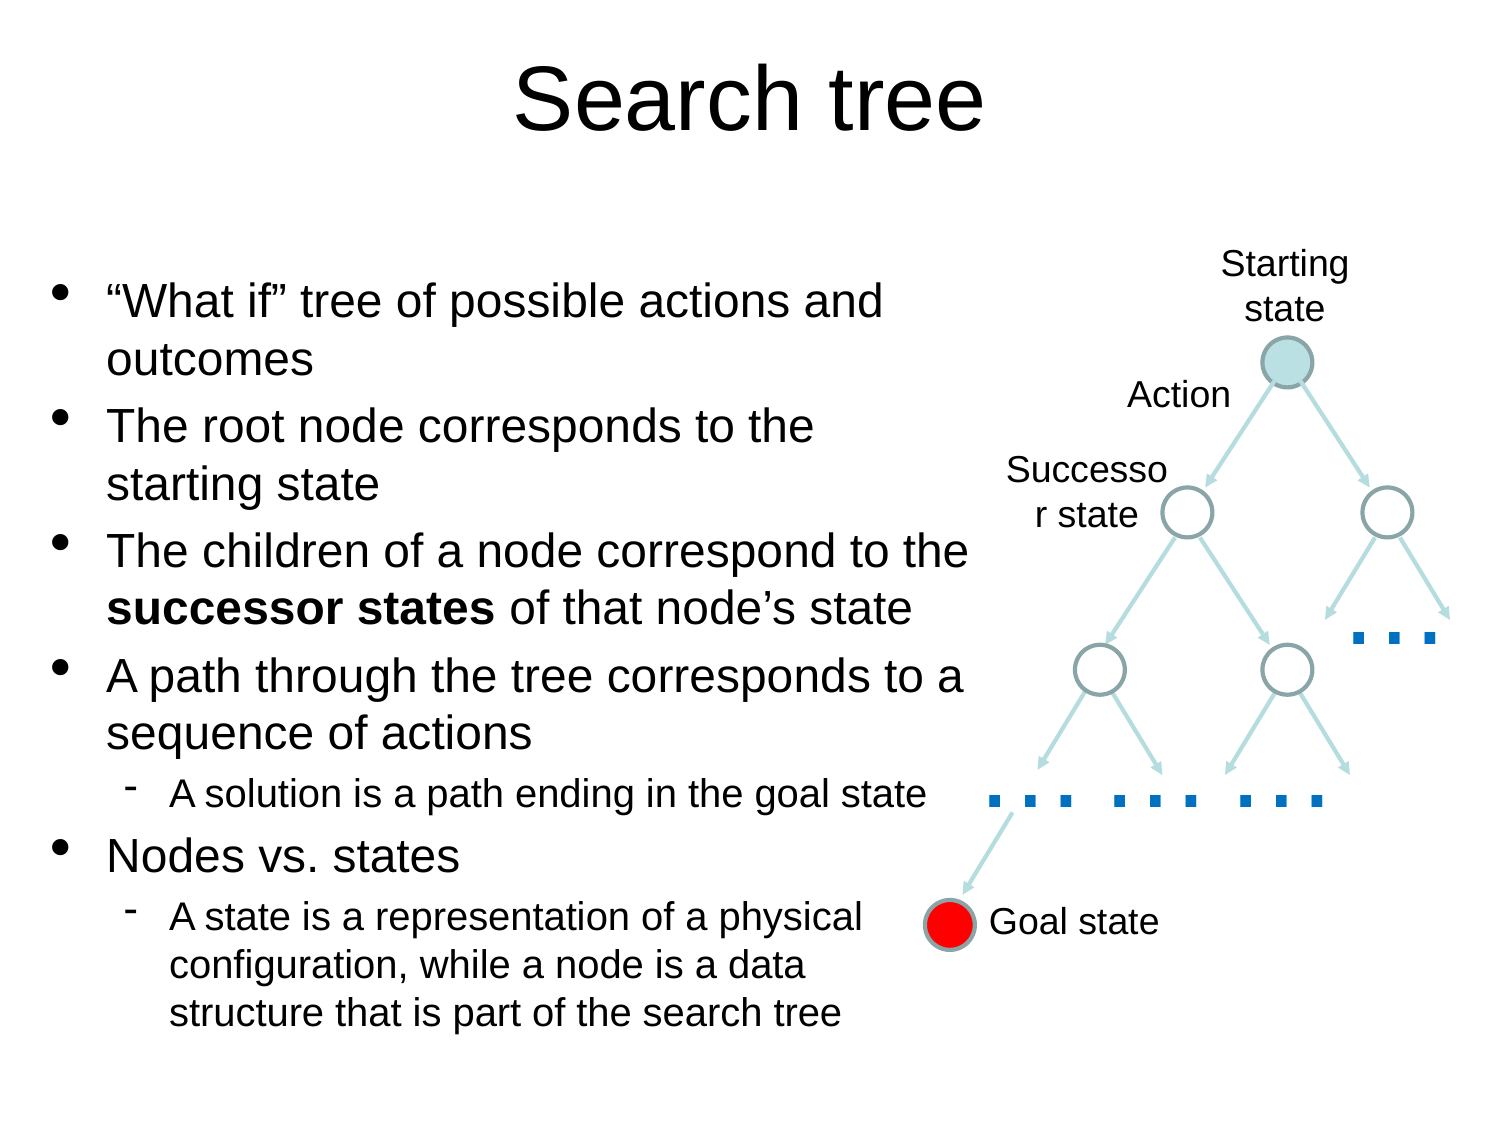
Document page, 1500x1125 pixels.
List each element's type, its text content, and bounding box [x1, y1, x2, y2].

text_box … [1210, 687, 1353, 838]
text_box … [959, 687, 1084, 838]
text_box [1399, 537, 1450, 620]
text_box [1037, 692, 1086, 770]
text_box … [1084, 687, 1210, 838]
text_box [1299, 379, 1370, 488]
text_box [1205, 379, 1276, 488]
text_box [1300, 694, 1350, 775]
text_box “What if” tree of possible actions and outcomes The root node corresponds to the starting state The children of a node correspond to the successor states of that node’s state A path through the tree corresponds to a sequence of actions A solution is a path ending in the goal state Nodes vs. states A state is a representation of a physical configuration, while a node is a data structure that is part of the search tree [37, 262, 988, 1088]
text_box [1260, 337, 1315, 390]
text_box … [1323, 525, 1466, 675]
text_box Search tree [75, 0, 1425, 188]
text_box [962, 812, 1014, 895]
text_box Goal state [974, 889, 1175, 950]
text_box Action [1112, 362, 1246, 423]
text_box [1225, 694, 1275, 775]
text_box [922, 897, 974, 952]
text_box [1260, 642, 1315, 697]
text_box [1112, 693, 1163, 775]
text_box Starting state [1195, 231, 1375, 337]
text_box [1105, 543, 1173, 643]
text_box [1160, 485, 1215, 540]
text_box [1325, 537, 1376, 620]
text_box [1072, 642, 1127, 697]
text_box Successor state [986, 437, 1188, 543]
text_box [1360, 485, 1415, 540]
text_box [1199, 537, 1270, 645]
